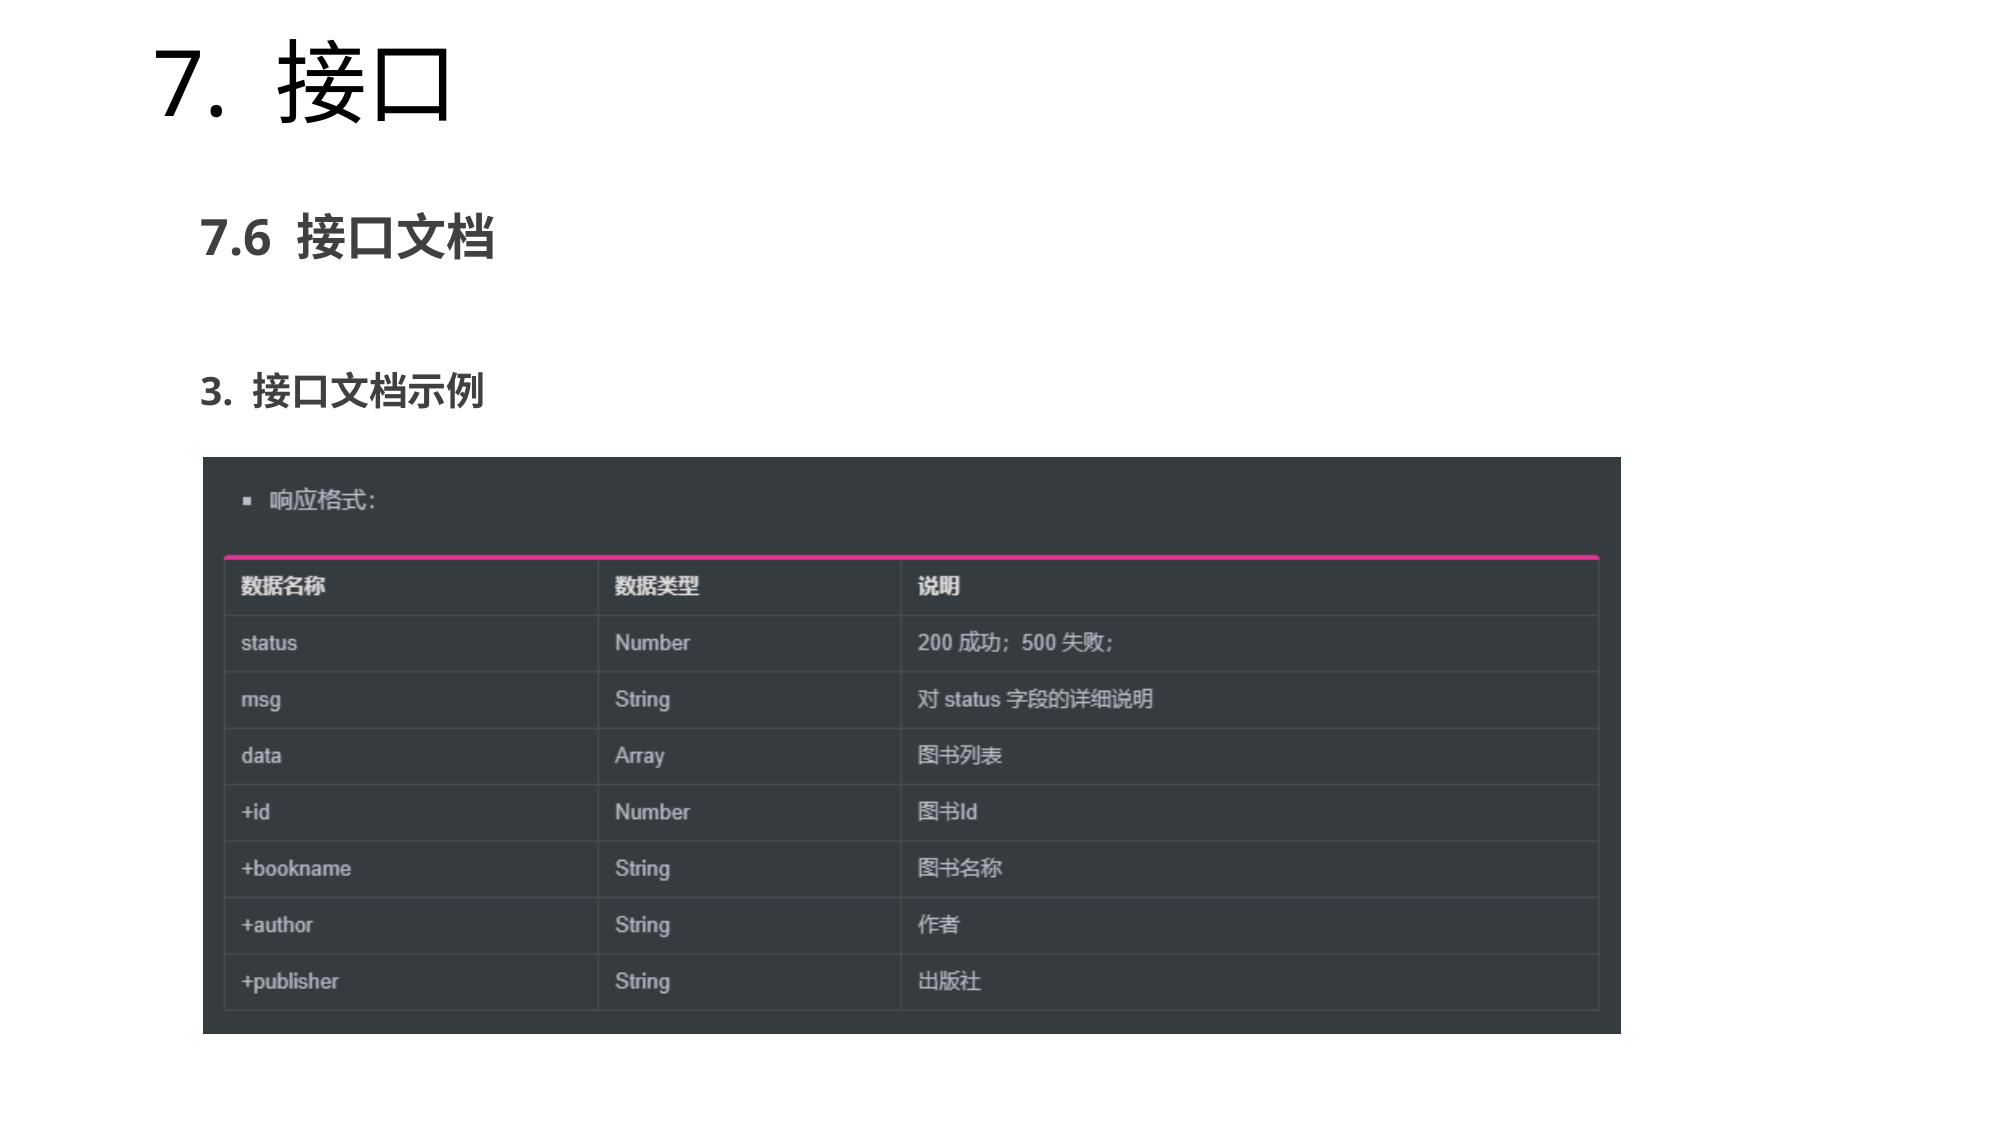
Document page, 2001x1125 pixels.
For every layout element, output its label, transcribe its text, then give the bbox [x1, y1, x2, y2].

list 7.6 接口文档 [185, 204, 1612, 324]
title 7. 接口 [137, 0, 1612, 174]
text_box 3. 接口文档示例 [185, 364, 1605, 422]
picture [203, 457, 1621, 1035]
